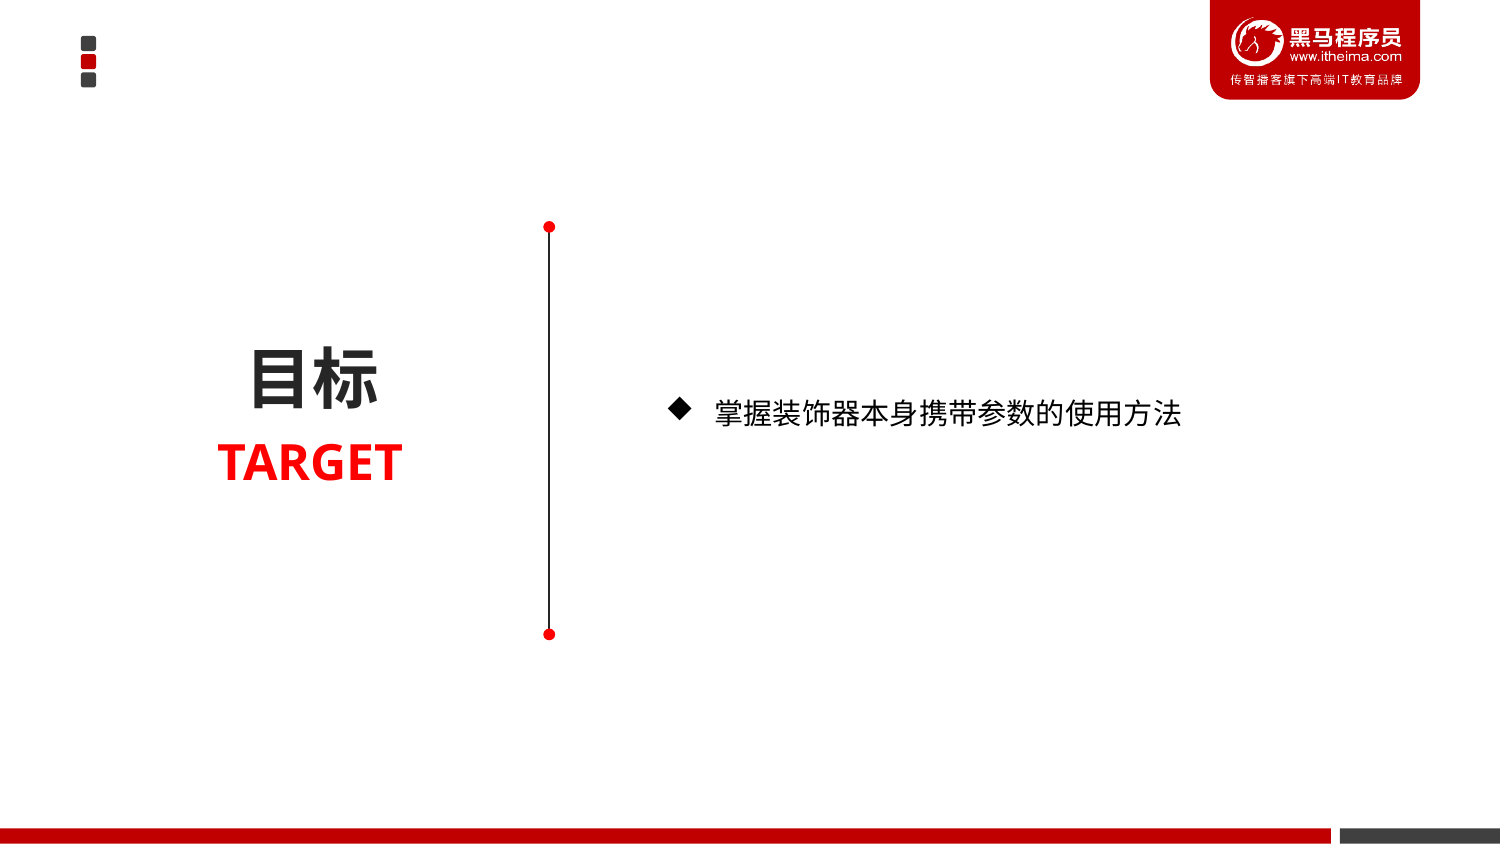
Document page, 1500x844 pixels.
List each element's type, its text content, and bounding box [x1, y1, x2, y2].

text_box 目标 [171, 315, 454, 449]
picture [1212, 8, 1421, 94]
text_box [541, 219, 558, 234]
text_box [541, 628, 558, 643]
text_box 掌握装饰器本身携带参数的使用方法 [650, 352, 1197, 438]
text_box TARGET [206, 422, 544, 507]
